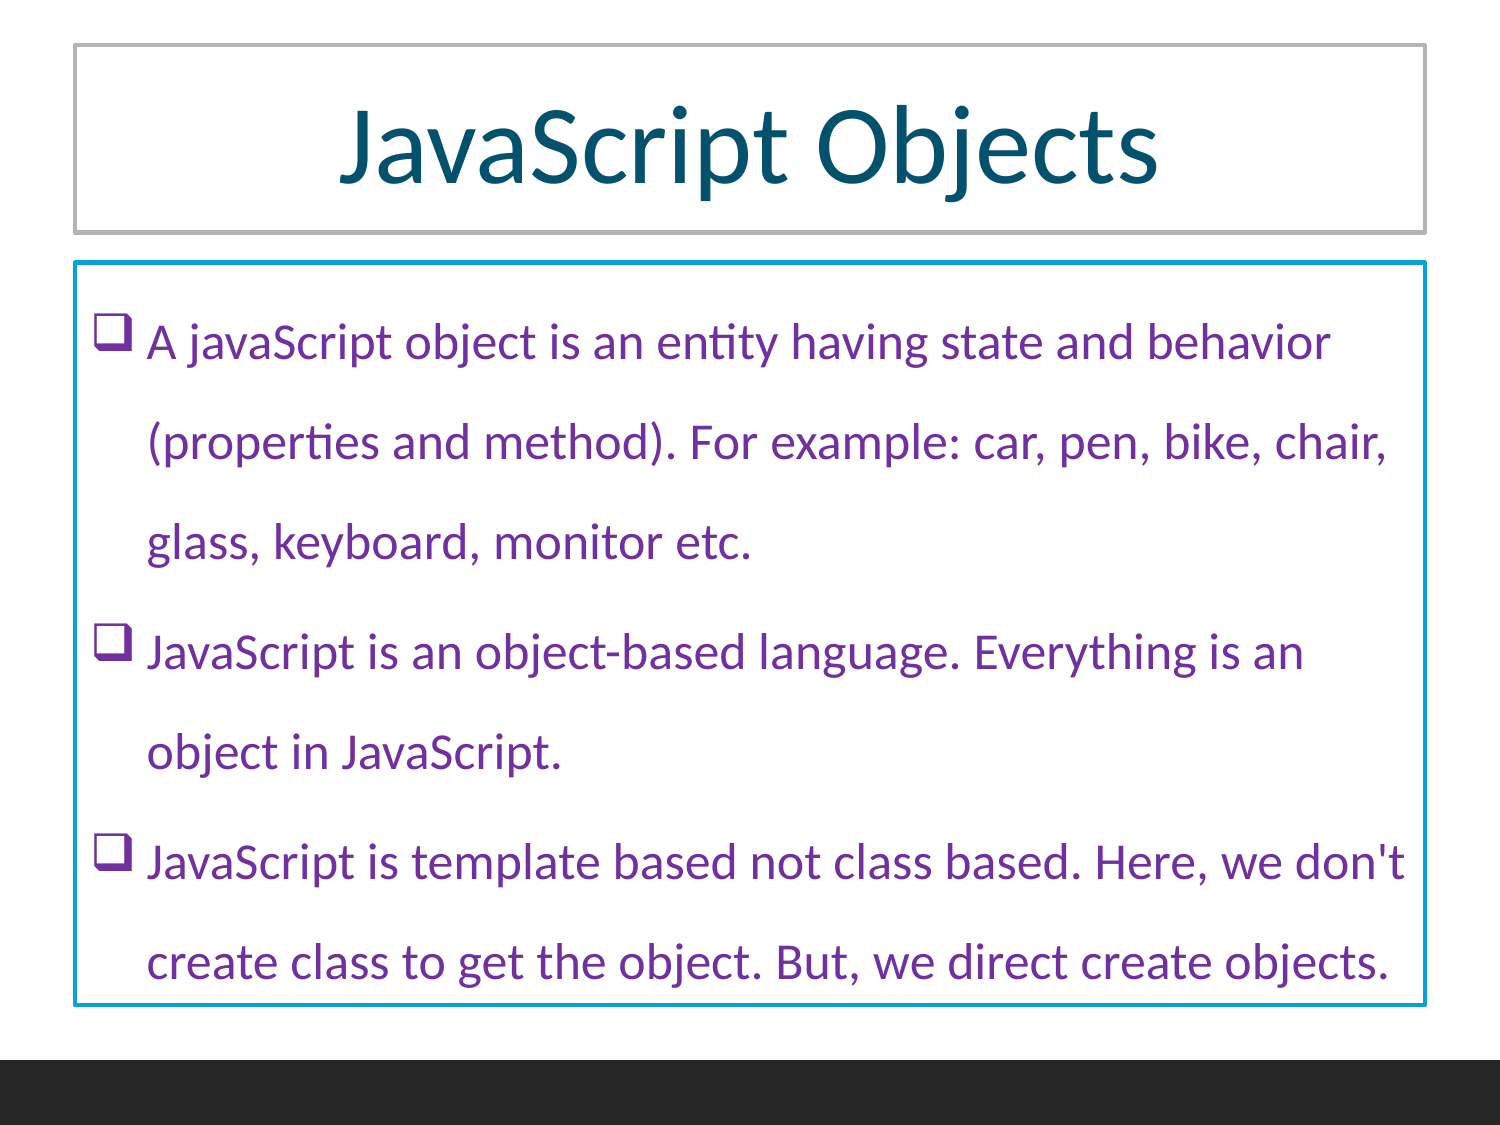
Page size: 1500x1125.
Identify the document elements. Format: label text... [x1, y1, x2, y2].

text_box [0, 1060, 1500, 1125]
list A javaScript object is an entity having state and behavior (properties and method). For example: car, pen, bike, chair, glass, keyboard, monitor etc. JavaScript is an object-based language. Everything is an object in JavaScript. JavaScript is template based not class based. Here, we don't create class to get the object. But, we direct create objects. [73, 260, 1427, 1007]
title JavaScript Objects [73, 43, 1427, 235]
